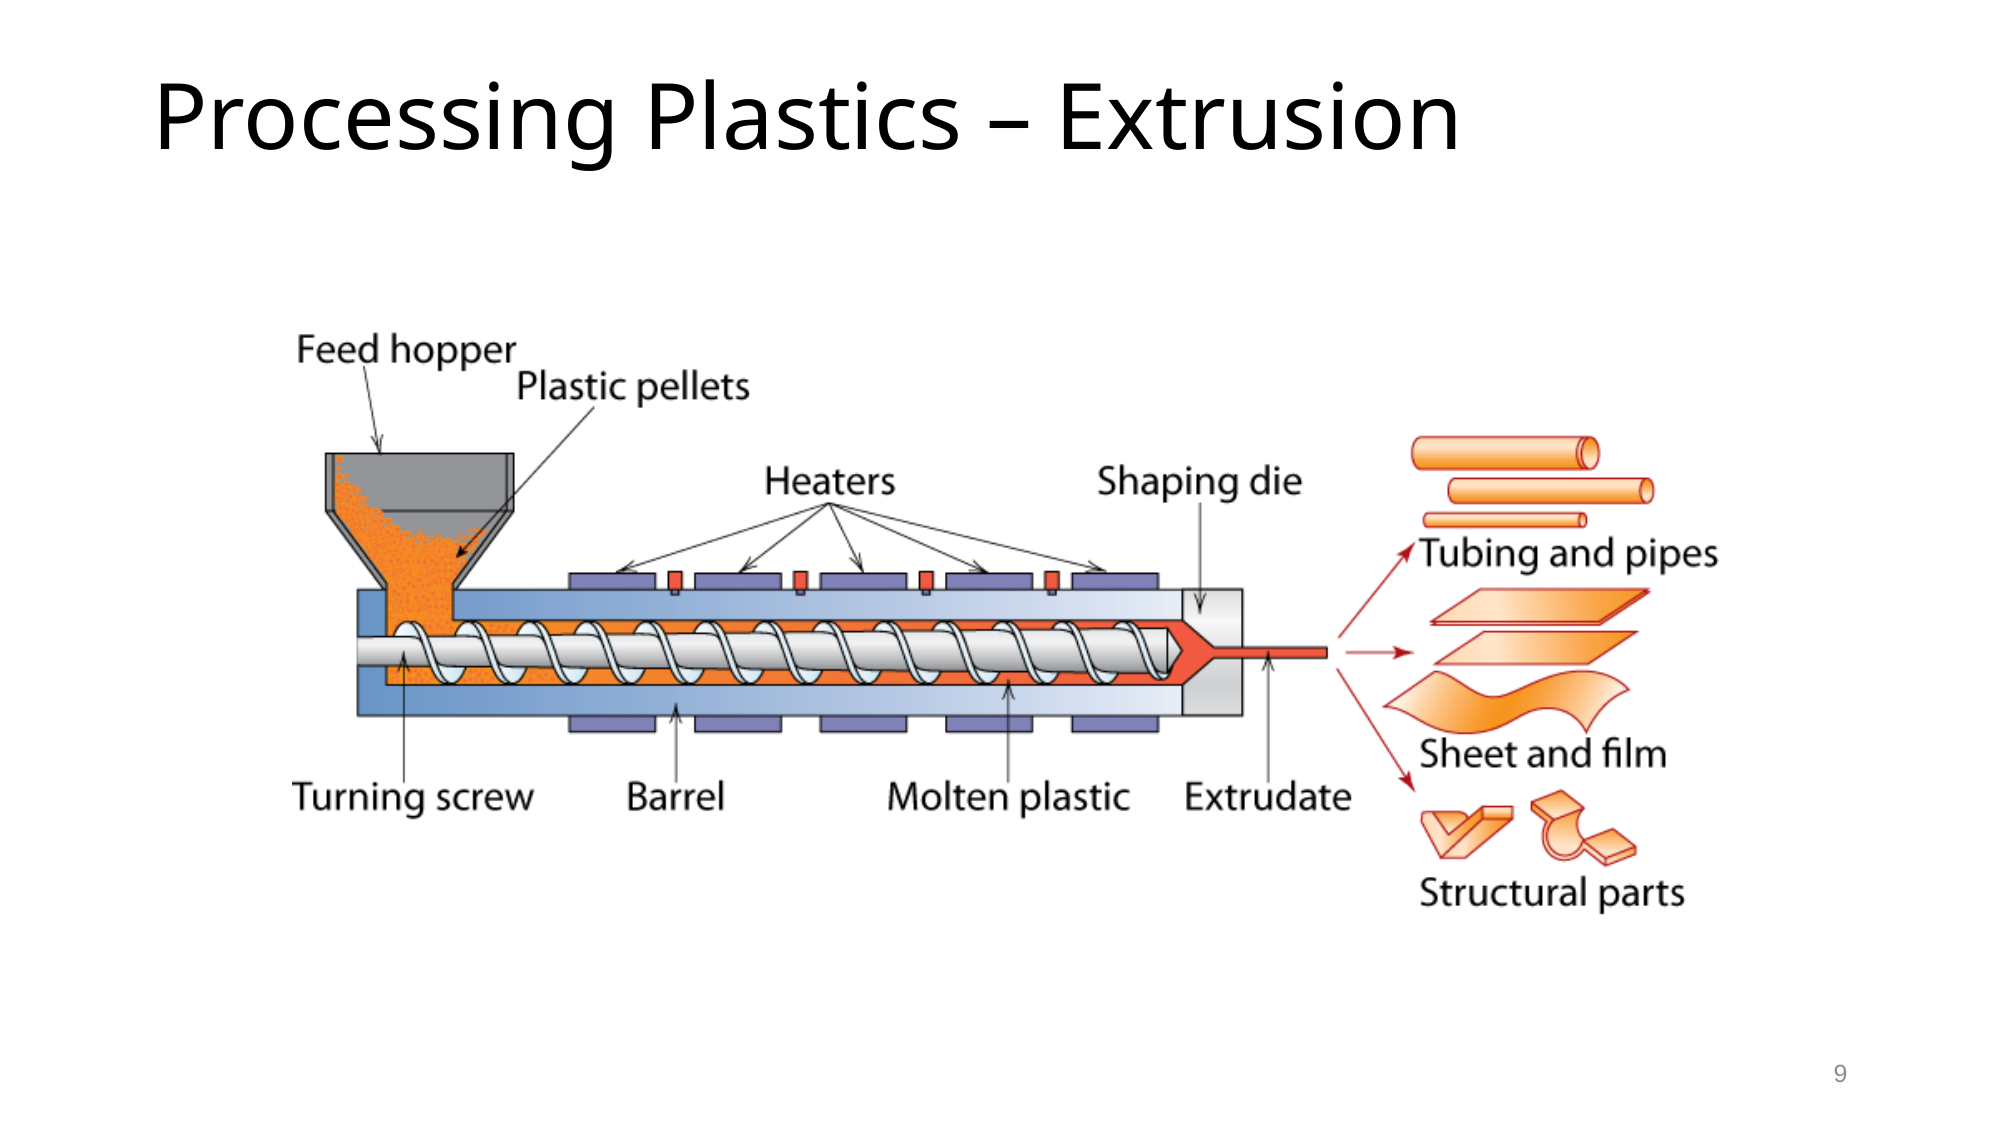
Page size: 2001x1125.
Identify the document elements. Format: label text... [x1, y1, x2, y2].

title Processing Plastics – Extrusion [137, 11, 1863, 229]
slide_number 9 [1412, 1042, 1863, 1103]
picture [292, 328, 1719, 916]
